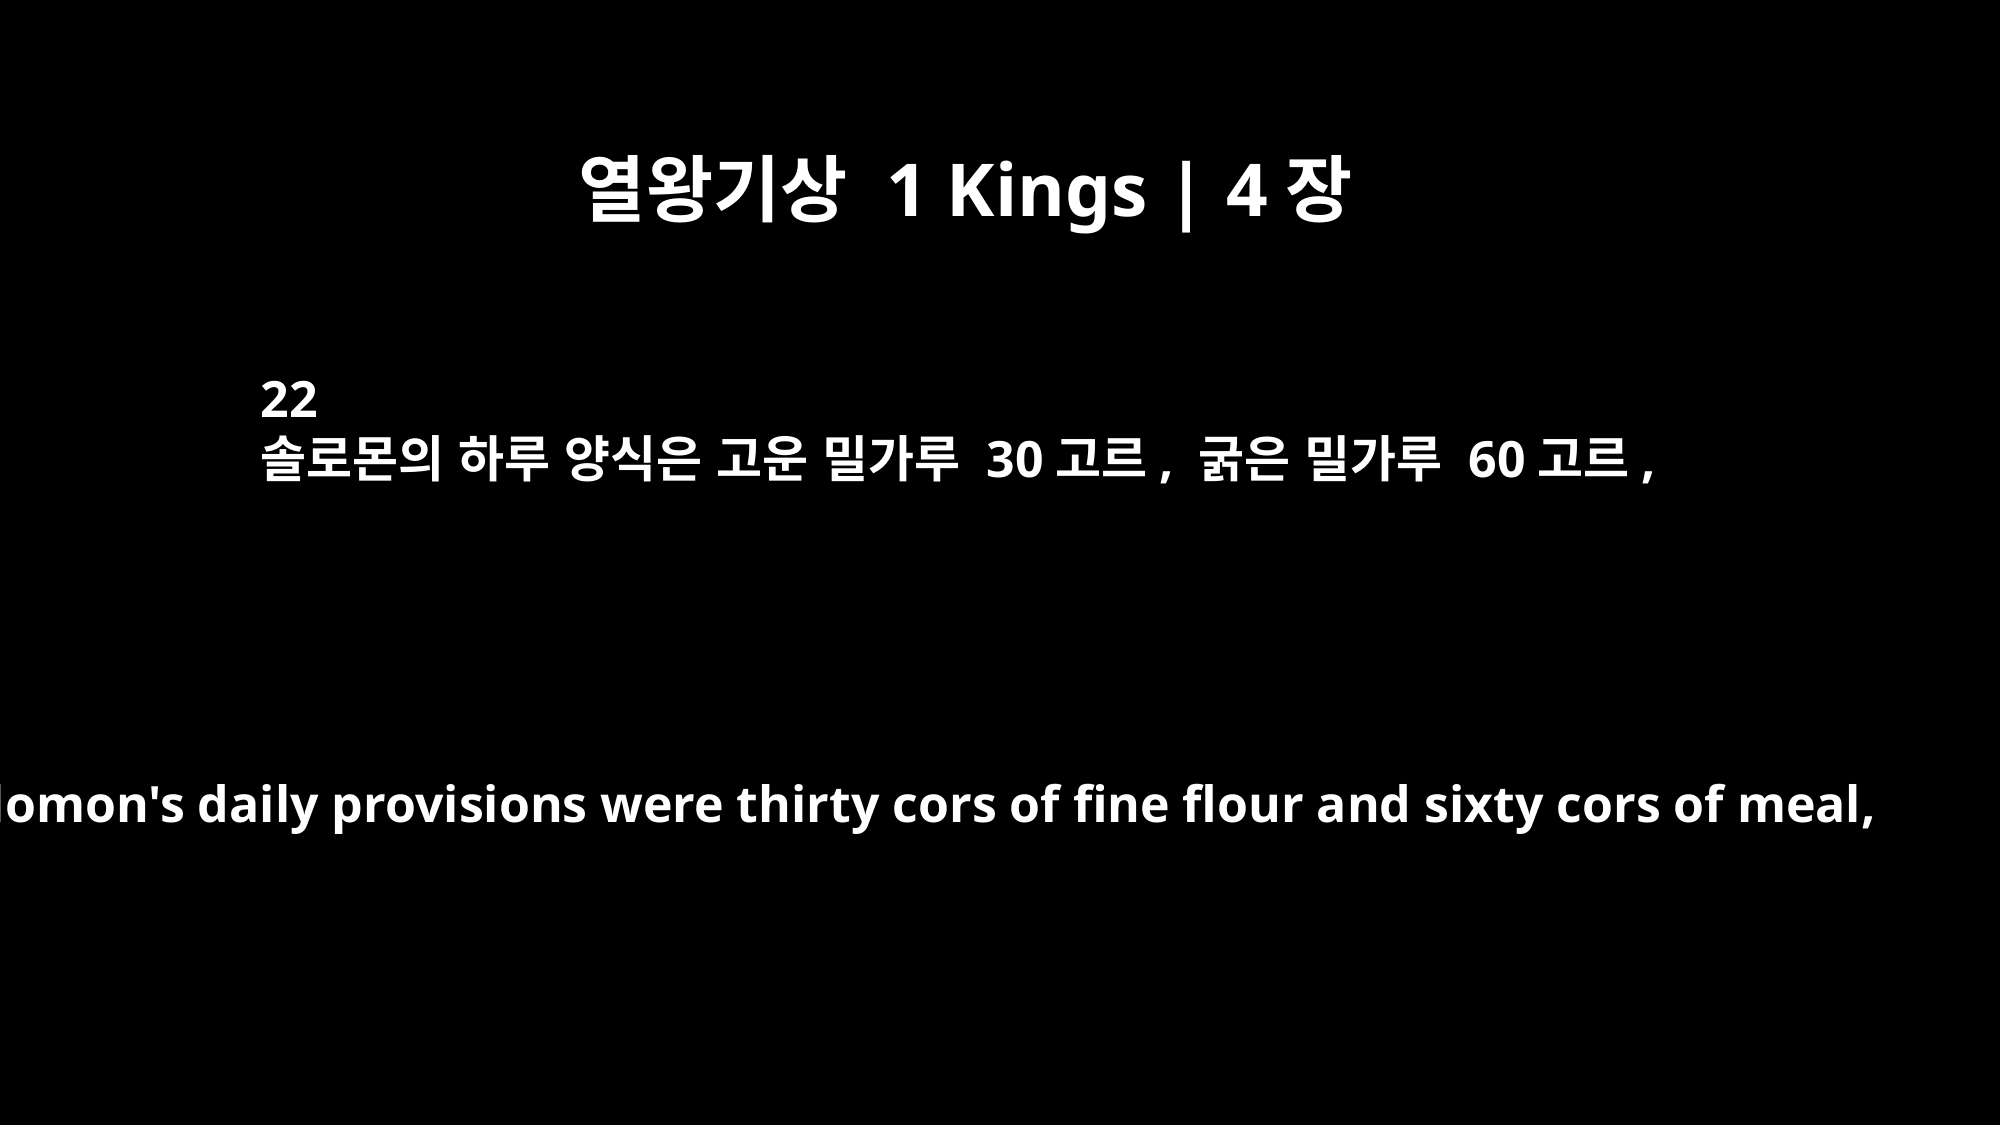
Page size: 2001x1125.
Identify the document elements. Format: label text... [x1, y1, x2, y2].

text_box 22 솔로몬의 하루 양식은 고운 밀가루 30고르, 굵은 밀가루 60고르, [245, 359, 1671, 495]
text_box 열왕기상 1 Kings | 4장 [564, 136, 1368, 239]
text_box Solomon's daily provisions were thirty cors of fine flour and sixty cors of meal, [0, 764, 1891, 840]
